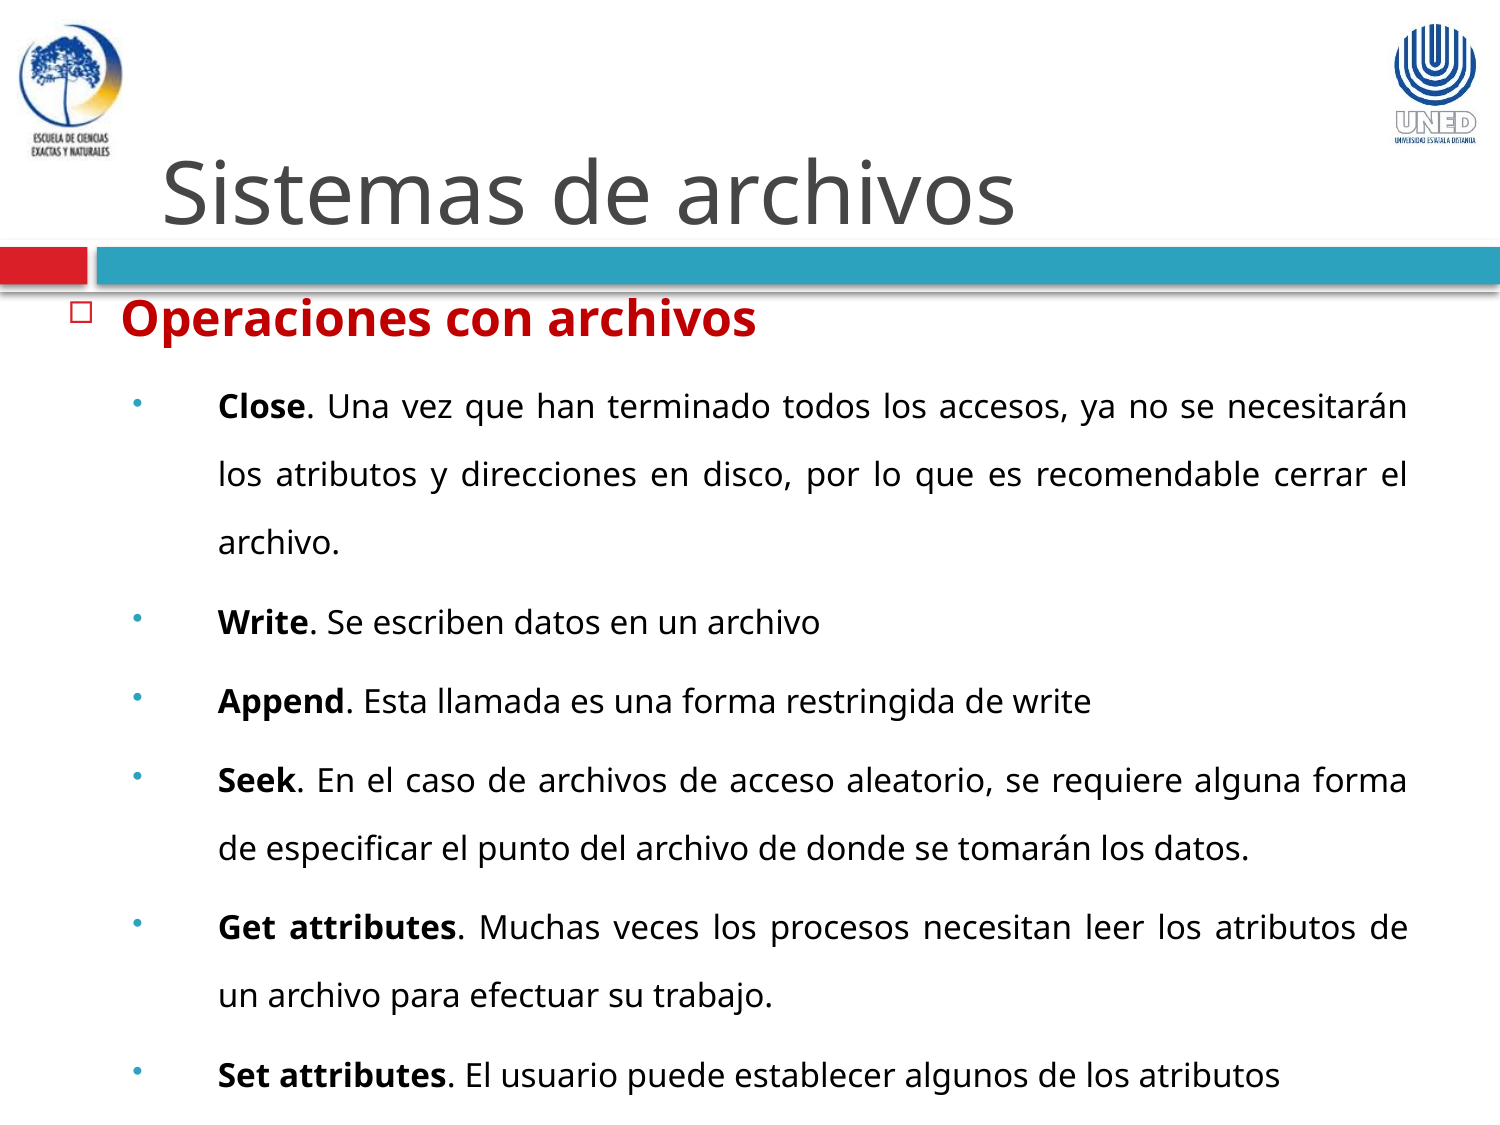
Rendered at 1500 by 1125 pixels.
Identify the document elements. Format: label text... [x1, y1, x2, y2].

text_box Sistemas de archivos [148, 28, 1378, 249]
picture [1387, 19, 1483, 147]
picture [17, 19, 124, 161]
list Operaciones con archivos Close. Una vez que han terminado todos los accesos, ya no se necesitarán los atributos y direcciones en disco, por lo que es recomendable cerrar el archivo. Write. Se escriben datos en un archivo Append. Esta llamada es una forma restringida de write Seek. En el caso de archivos de acceso aleatorio, se requiere alguna forma de especificar el punto del archivo de donde se tomarán los datos. Get attributes. Muchas veces los procesos necesitan leer los atributos de un archivo para efectuar su trabajo. Set attributes. El usuario puede establecer algunos de los atributos Rename. Es común que un usuario necesite cambiar el nombre de un archivo existente. [53, 278, 1425, 1094]
